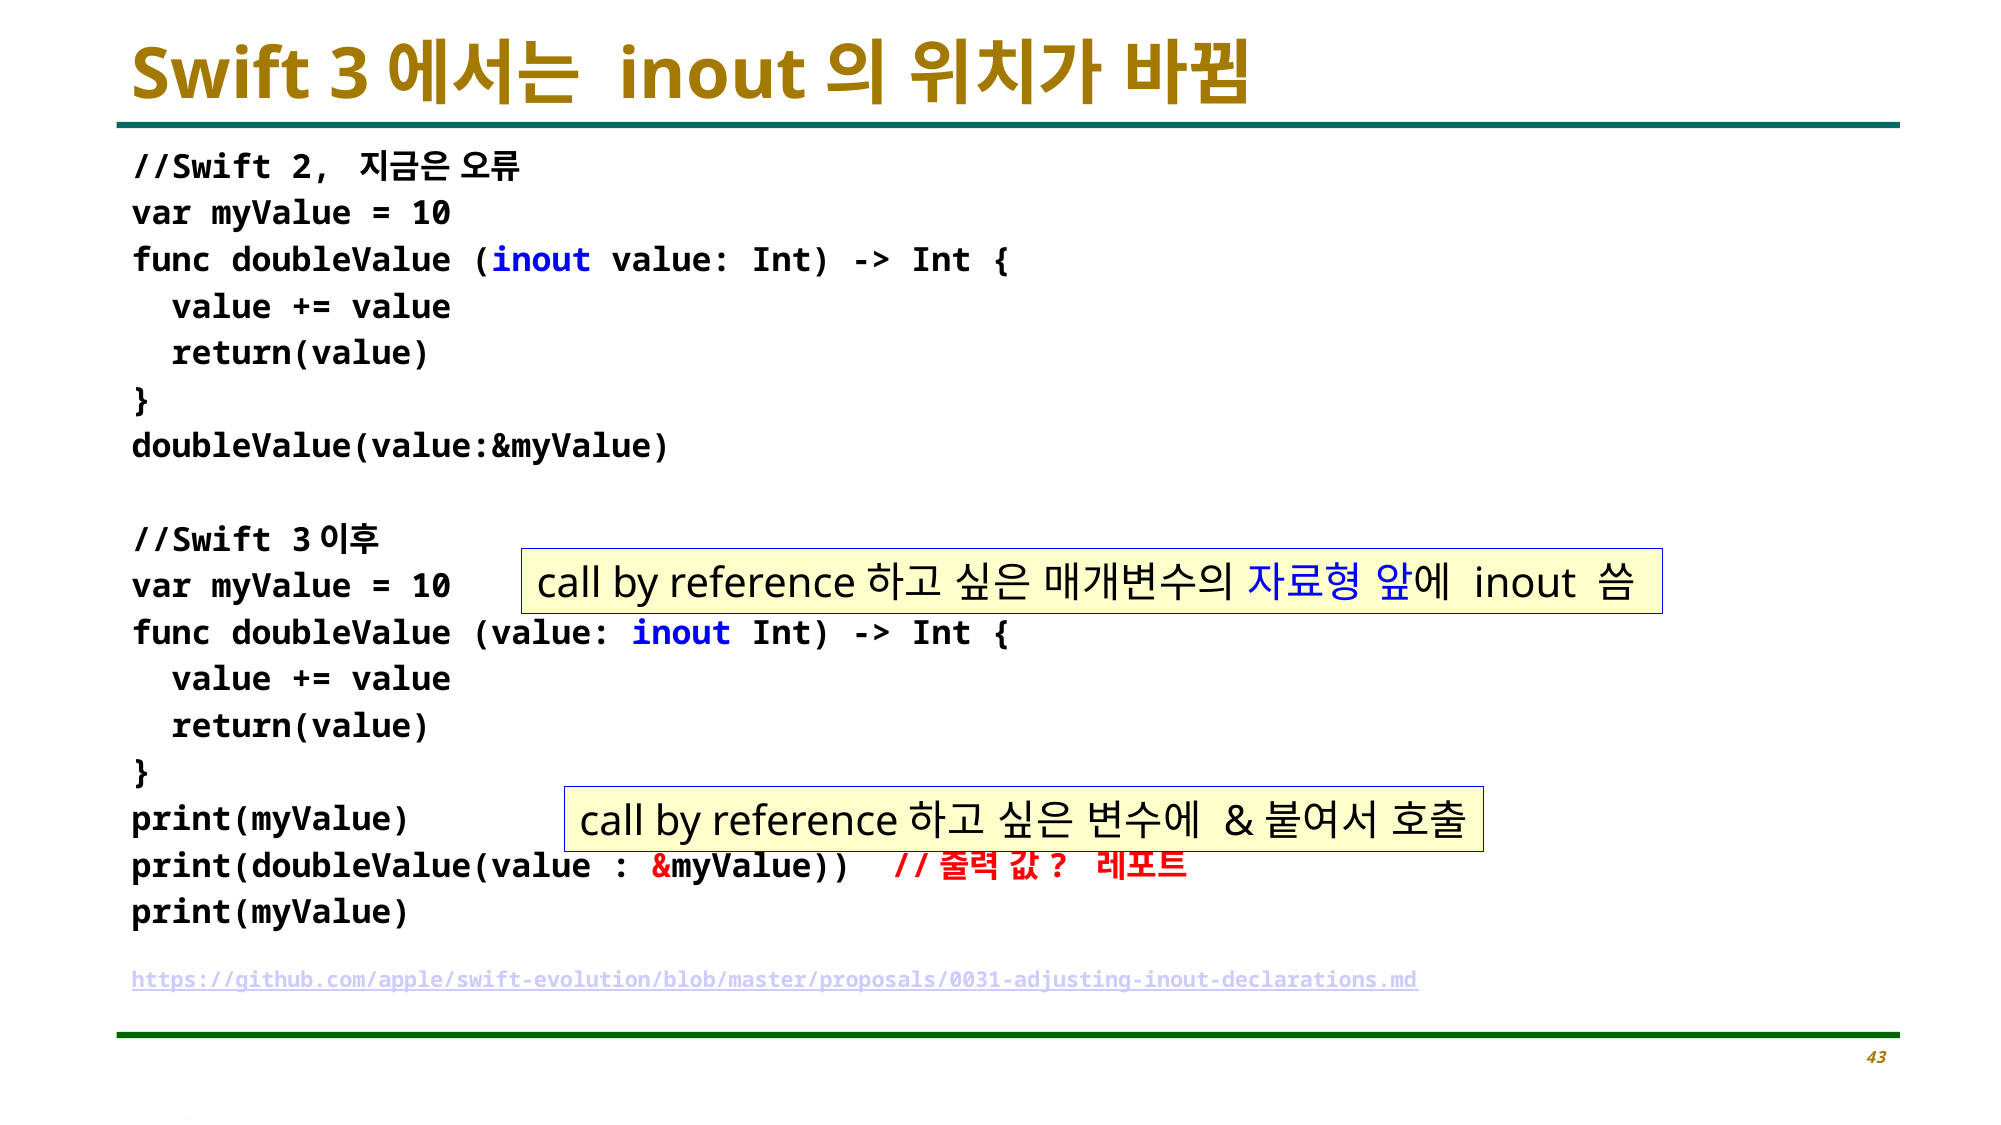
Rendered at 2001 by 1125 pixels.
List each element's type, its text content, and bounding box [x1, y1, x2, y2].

list //Swift 2, 지금은 오류 var myValue = 10 func doubleValue (inout value: Int) -> Int { value += value return(value) } doubleValue(value:&myValue) //Swift 3이후 var myValue = 10 func doubleValue (value: inout Int) -> Int { value += value return(value) } print(myValue) print(doubleValue(value : &myValue)) //출력 값? 레포트 print(myValue) https://github.com/apple/swift-evolution/blob/master/proposals/0031-adjusting-inout-declarations.md [116, 137, 1900, 1025]
text_box call by reference하고 싶은 매개변수의 자료형 앞에 inout 씀 [521, 548, 1663, 614]
text_box call by reference하고 싶은 변수에 &붙여서 호출 [564, 786, 1484, 852]
title Swift 3에서는 inout의 위치가 바뀜 [116, 24, 1900, 113]
